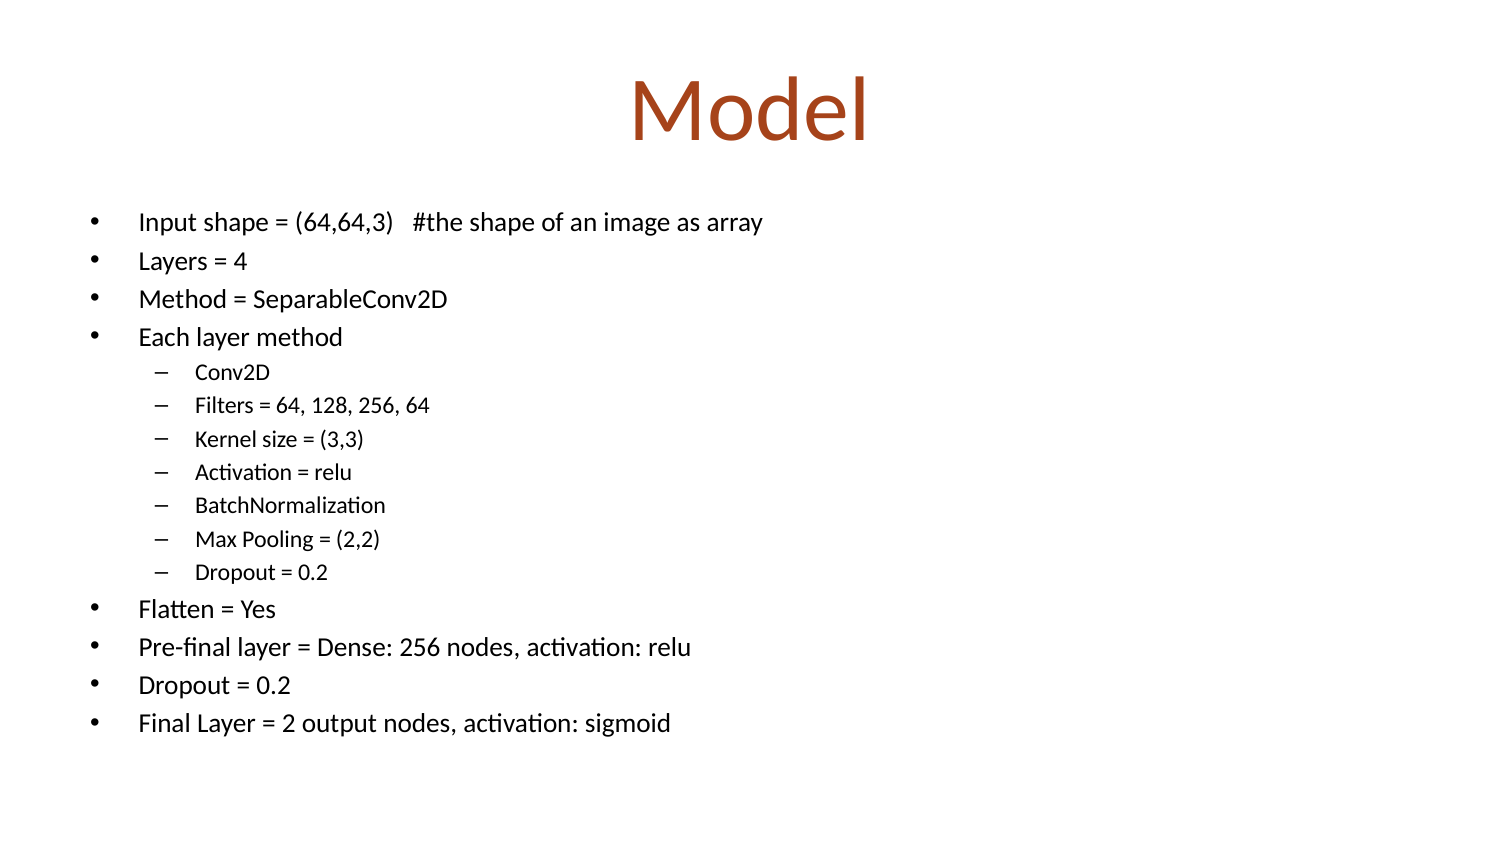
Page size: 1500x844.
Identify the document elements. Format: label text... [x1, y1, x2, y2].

list Input shape = (64,64,3) #the shape of an image as array Layers = 4 Method = SeparableConv2D Each layer method Conv2D Filters = 64, 128, 256, 64 Kernel size = (3,3) Activation = relu BatchNormalization Max Pooling = (2,2) Dropout = 0.2 Flatten = Yes Pre-final layer = Dense: 256 nodes, activation: relu Dropout = 0.2 Final Layer = 2 output nodes, activation: sigmoid [75, 196, 1425, 754]
title Model [75, 33, 1425, 175]
